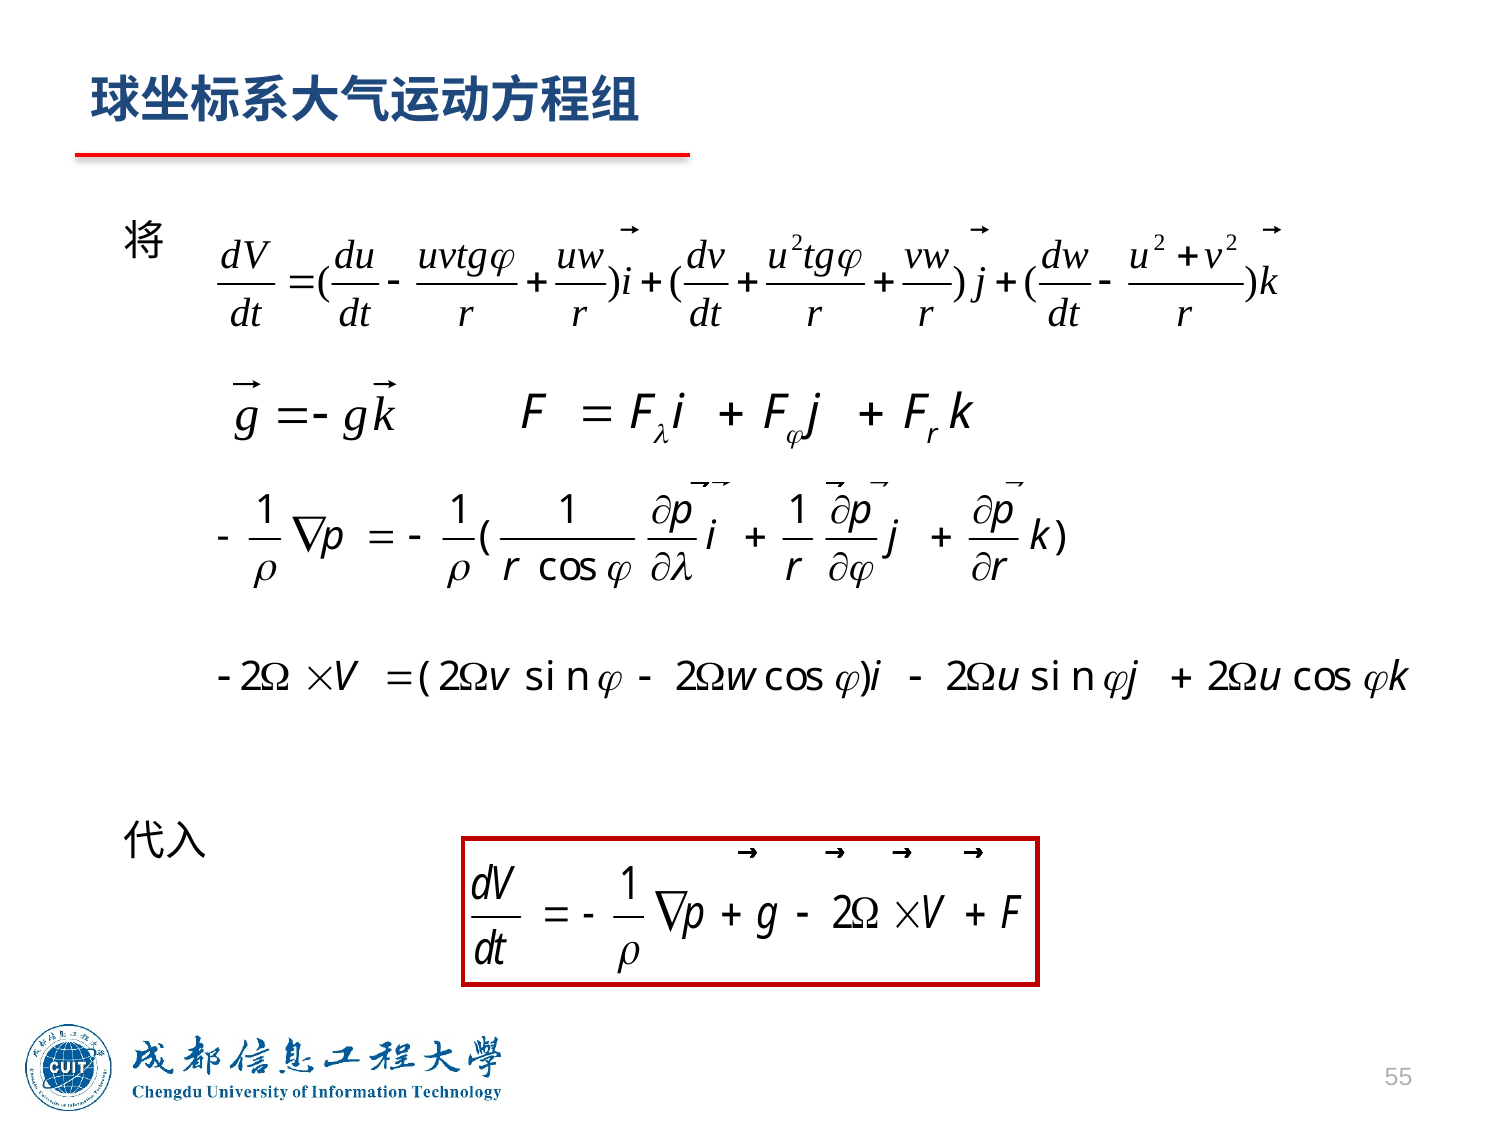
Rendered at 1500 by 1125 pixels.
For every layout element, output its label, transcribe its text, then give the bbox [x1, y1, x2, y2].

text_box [513, 368, 987, 461]
text_box 将 代入 [108, 181, 1189, 871]
slide_number 55 [1277, 1045, 1428, 1106]
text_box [210, 219, 1289, 336]
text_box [210, 639, 1422, 708]
picture [25, 1024, 501, 1111]
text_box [224, 369, 407, 452]
title 球坐标系大气运动方程组 [75, 45, 1425, 150]
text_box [465, 840, 1036, 983]
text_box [210, 481, 1077, 597]
